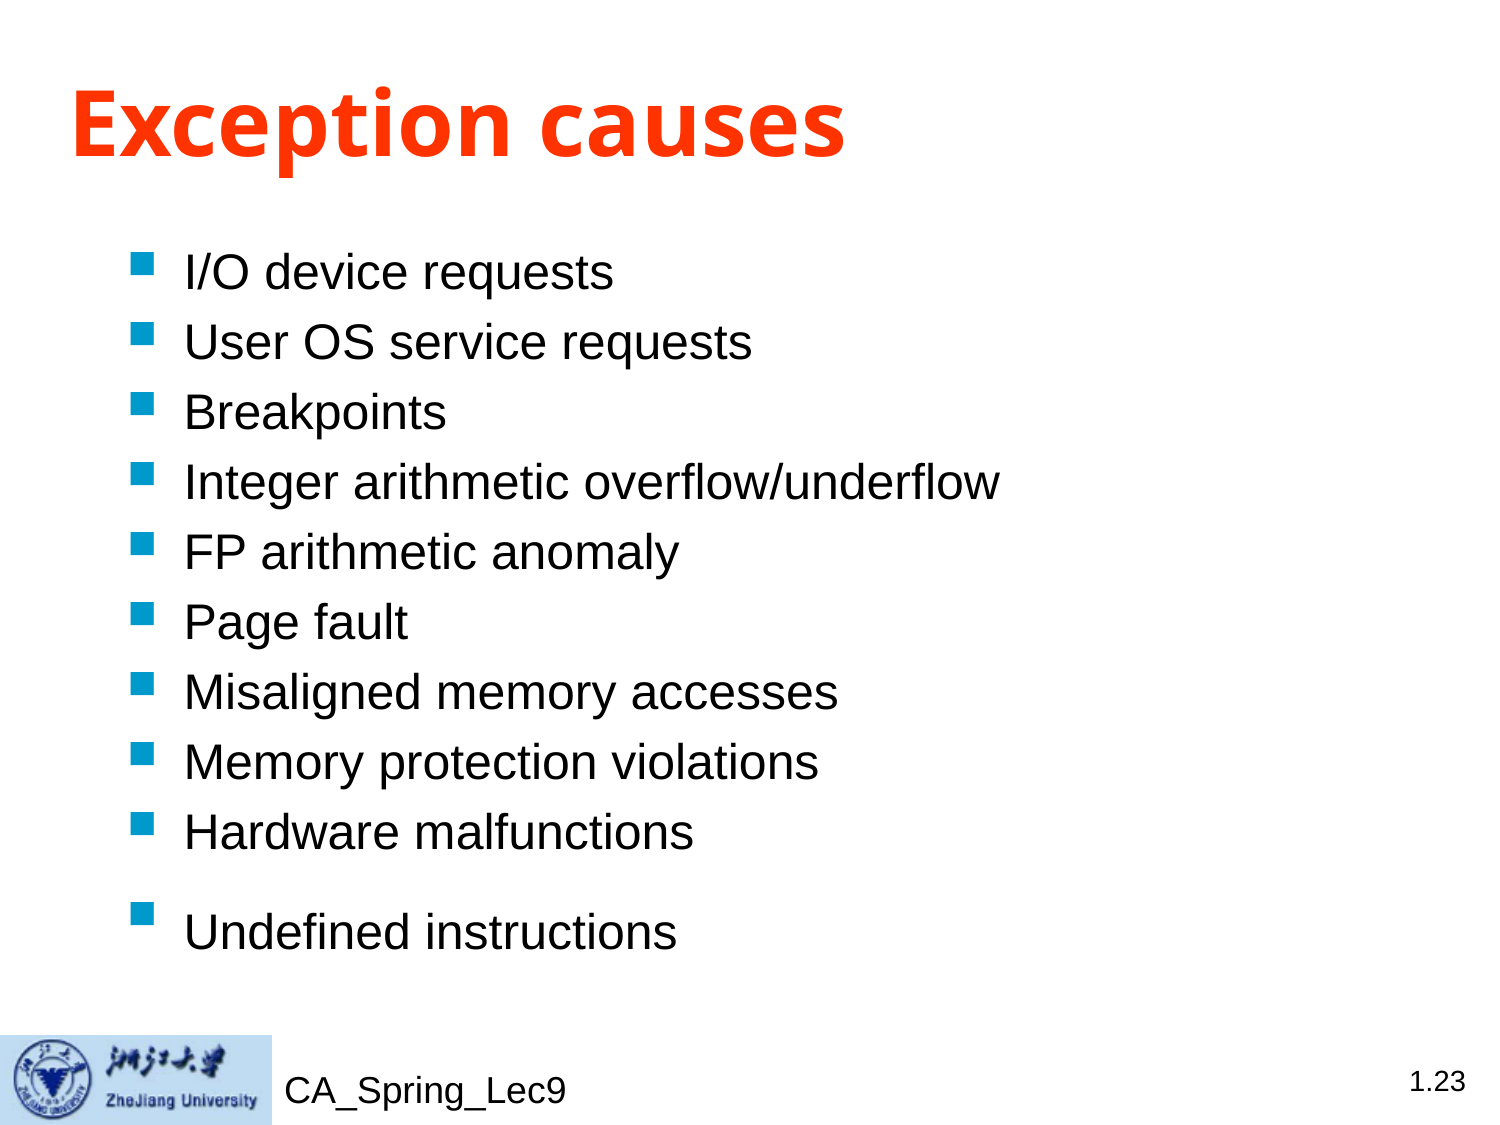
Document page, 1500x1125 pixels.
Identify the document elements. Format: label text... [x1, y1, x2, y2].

title Exception causes [52, 42, 1468, 197]
list I/O device requests User OS service requests Breakpoints Integer arithmetic overflow/underflow FP arithmetic anomaly Page fault Misaligned memory accesses Memory protection violations Hardware malfunctions Undefined instructions [111, 231, 1468, 1001]
picture [0, 1035, 272, 1125]
